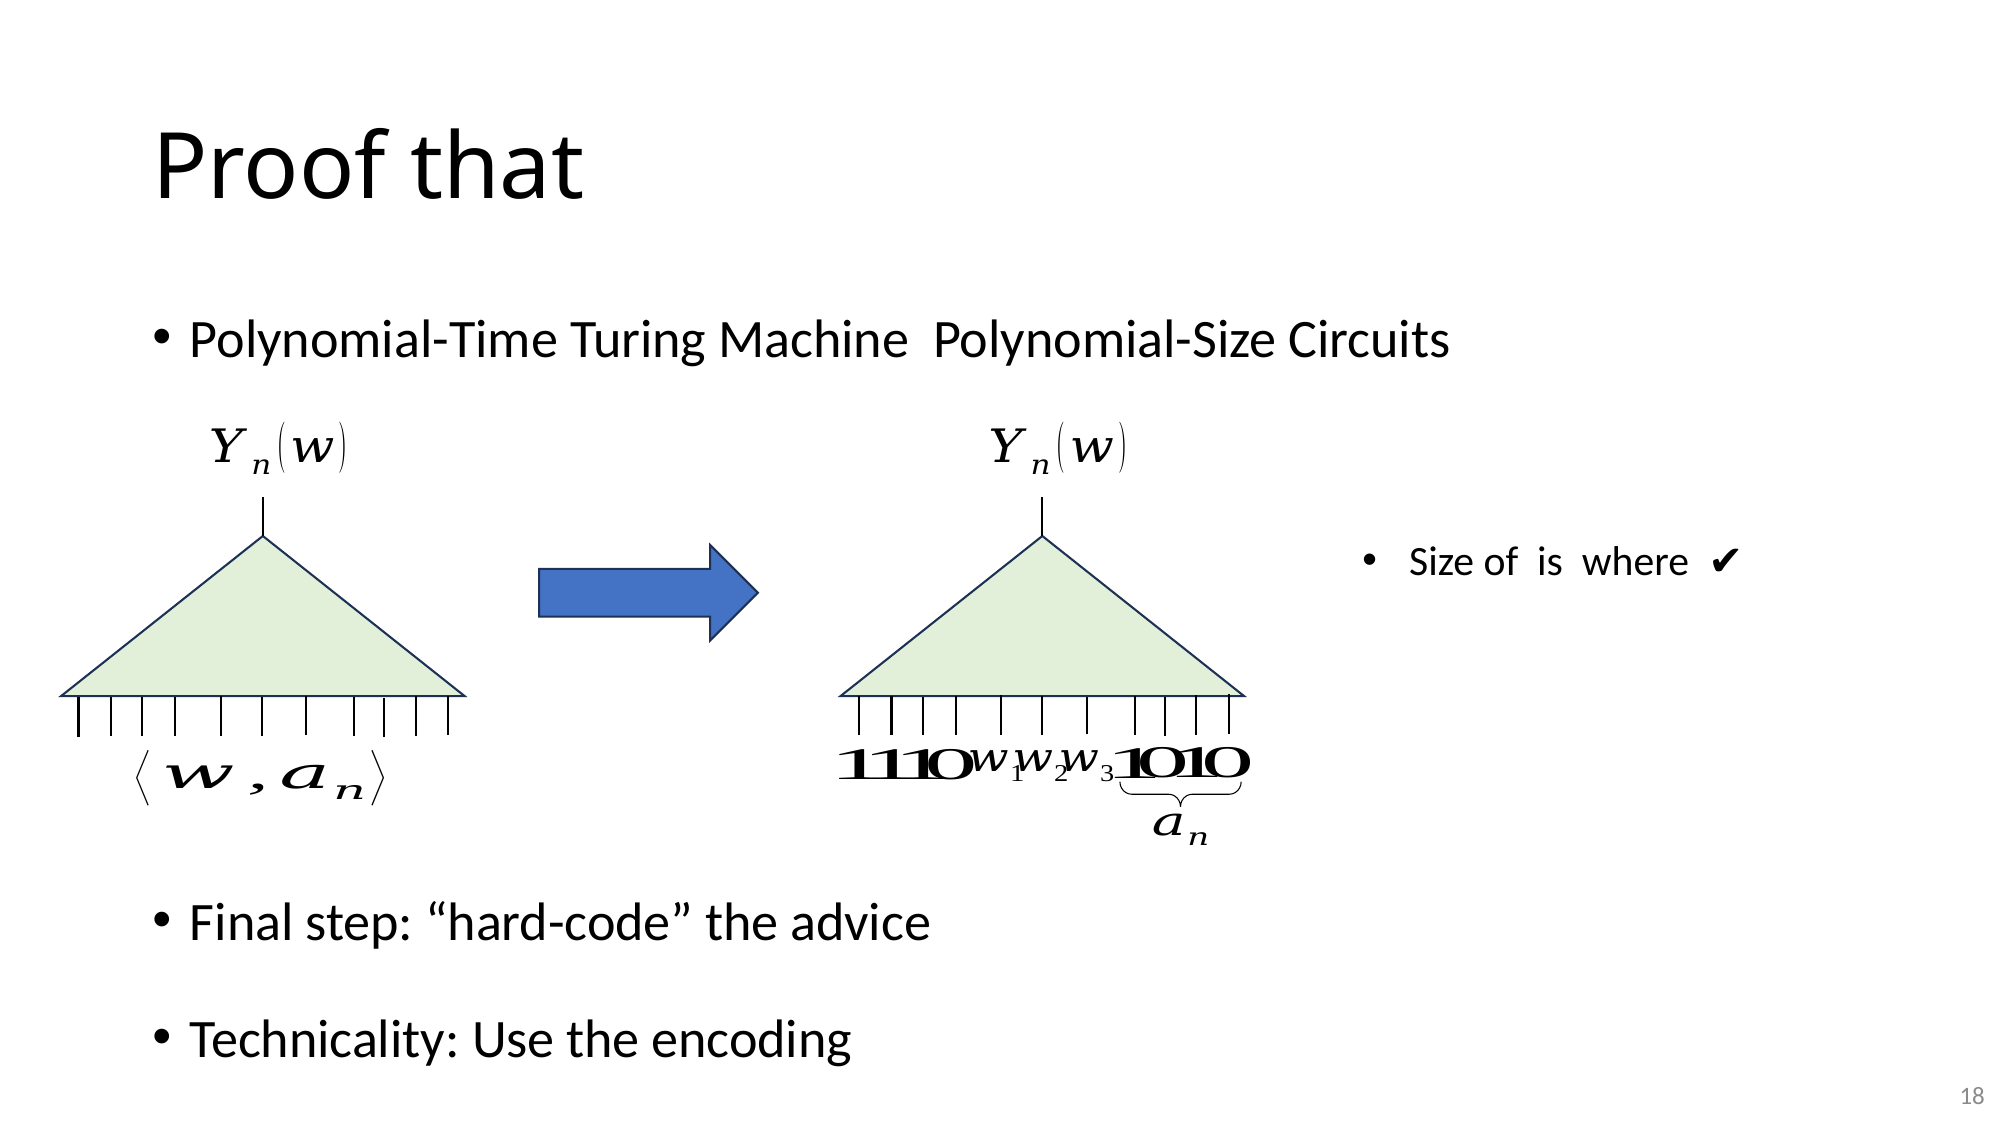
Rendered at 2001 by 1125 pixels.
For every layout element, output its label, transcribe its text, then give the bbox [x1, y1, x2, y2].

text_box [538, 542, 760, 644]
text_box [60, 419, 465, 809]
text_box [829, 419, 1259, 852]
slide_number 18 [1550, 1064, 2000, 1125]
